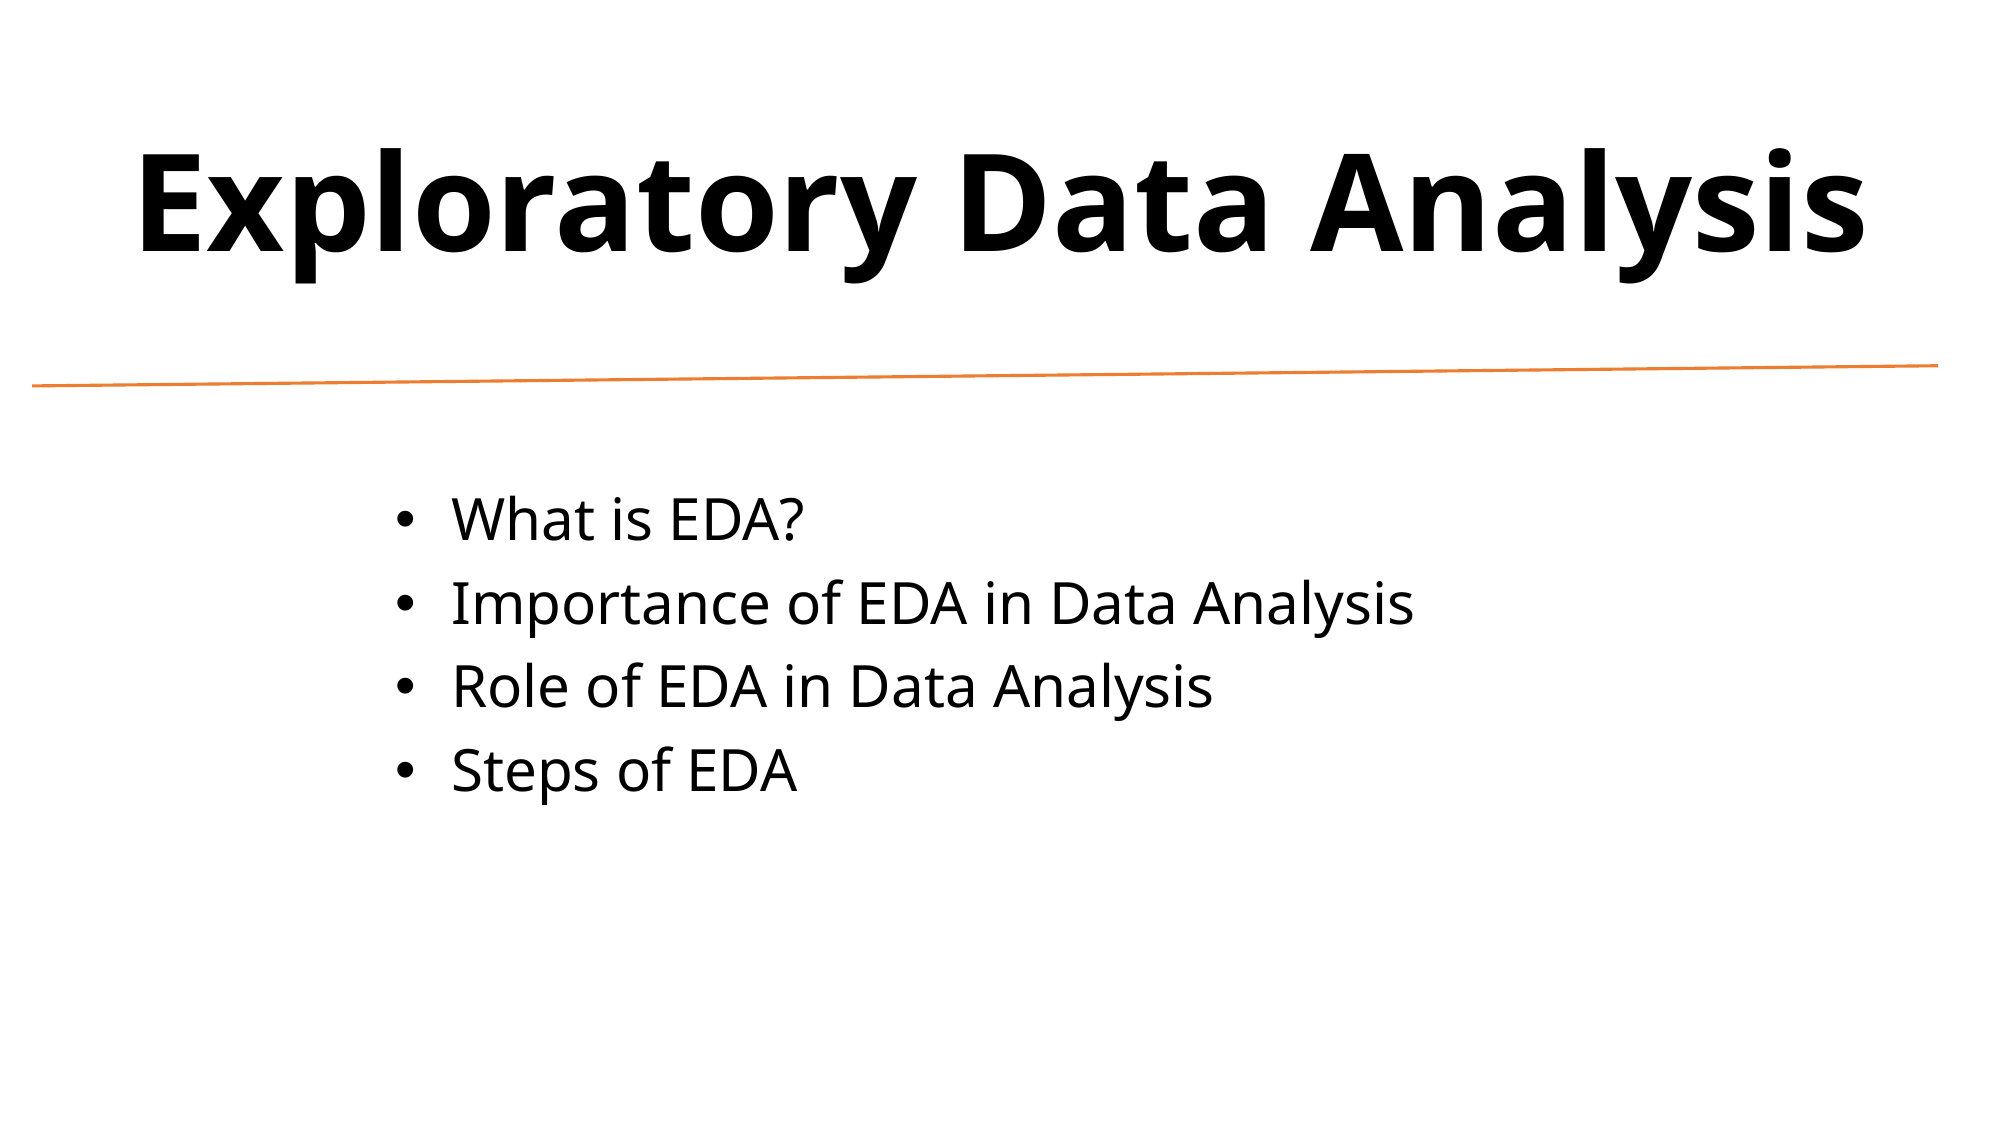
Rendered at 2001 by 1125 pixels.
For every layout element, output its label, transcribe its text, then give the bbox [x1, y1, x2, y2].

title Exploratory Data Analysis [0, 48, 2000, 366]
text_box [31, 365, 1939, 386]
subtitle What is EDA? Importance of EDA in Data Analysis Role of EDA in Data Analysis Steps of EDA [380, 433, 1521, 862]
